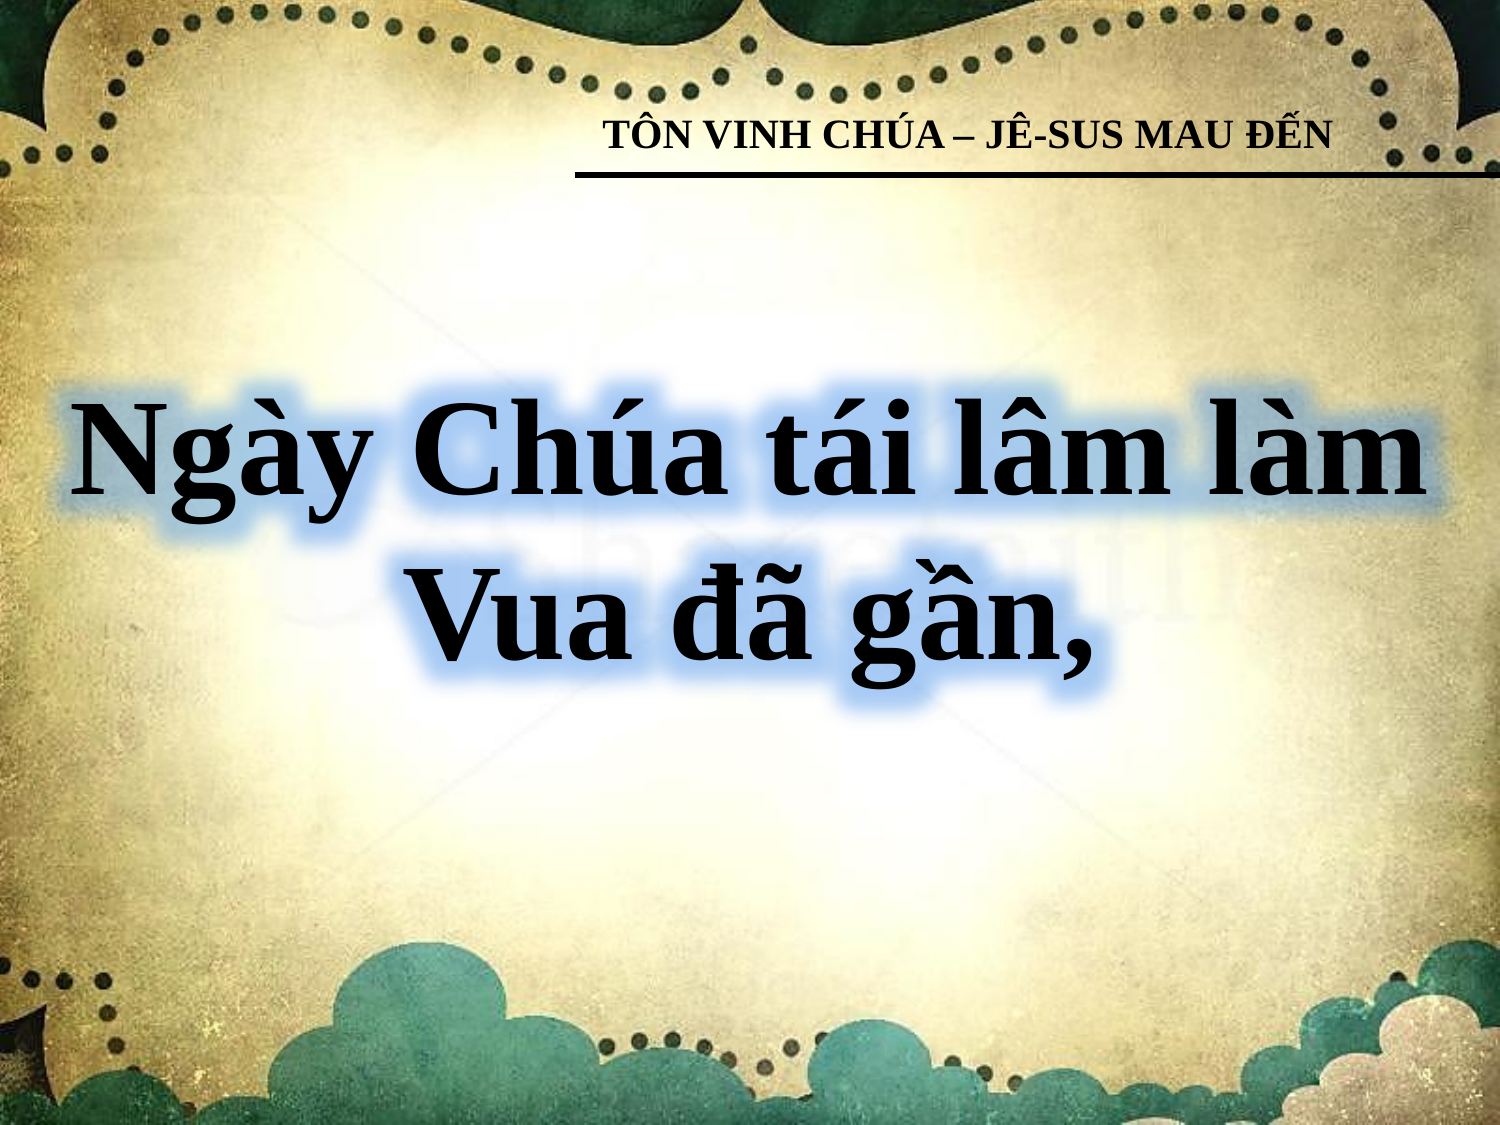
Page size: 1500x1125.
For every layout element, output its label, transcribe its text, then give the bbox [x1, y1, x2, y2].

picture [0, 704, 1500, 1125]
text_box Ngày Chúa tái lâm làm Vua đã gần, [0, 349, 1500, 695]
text_box TÔN VINH CHÚA – JÊ-SUS MAU ĐẾN [587, 99, 1450, 164]
picture [0, 0, 1500, 342]
